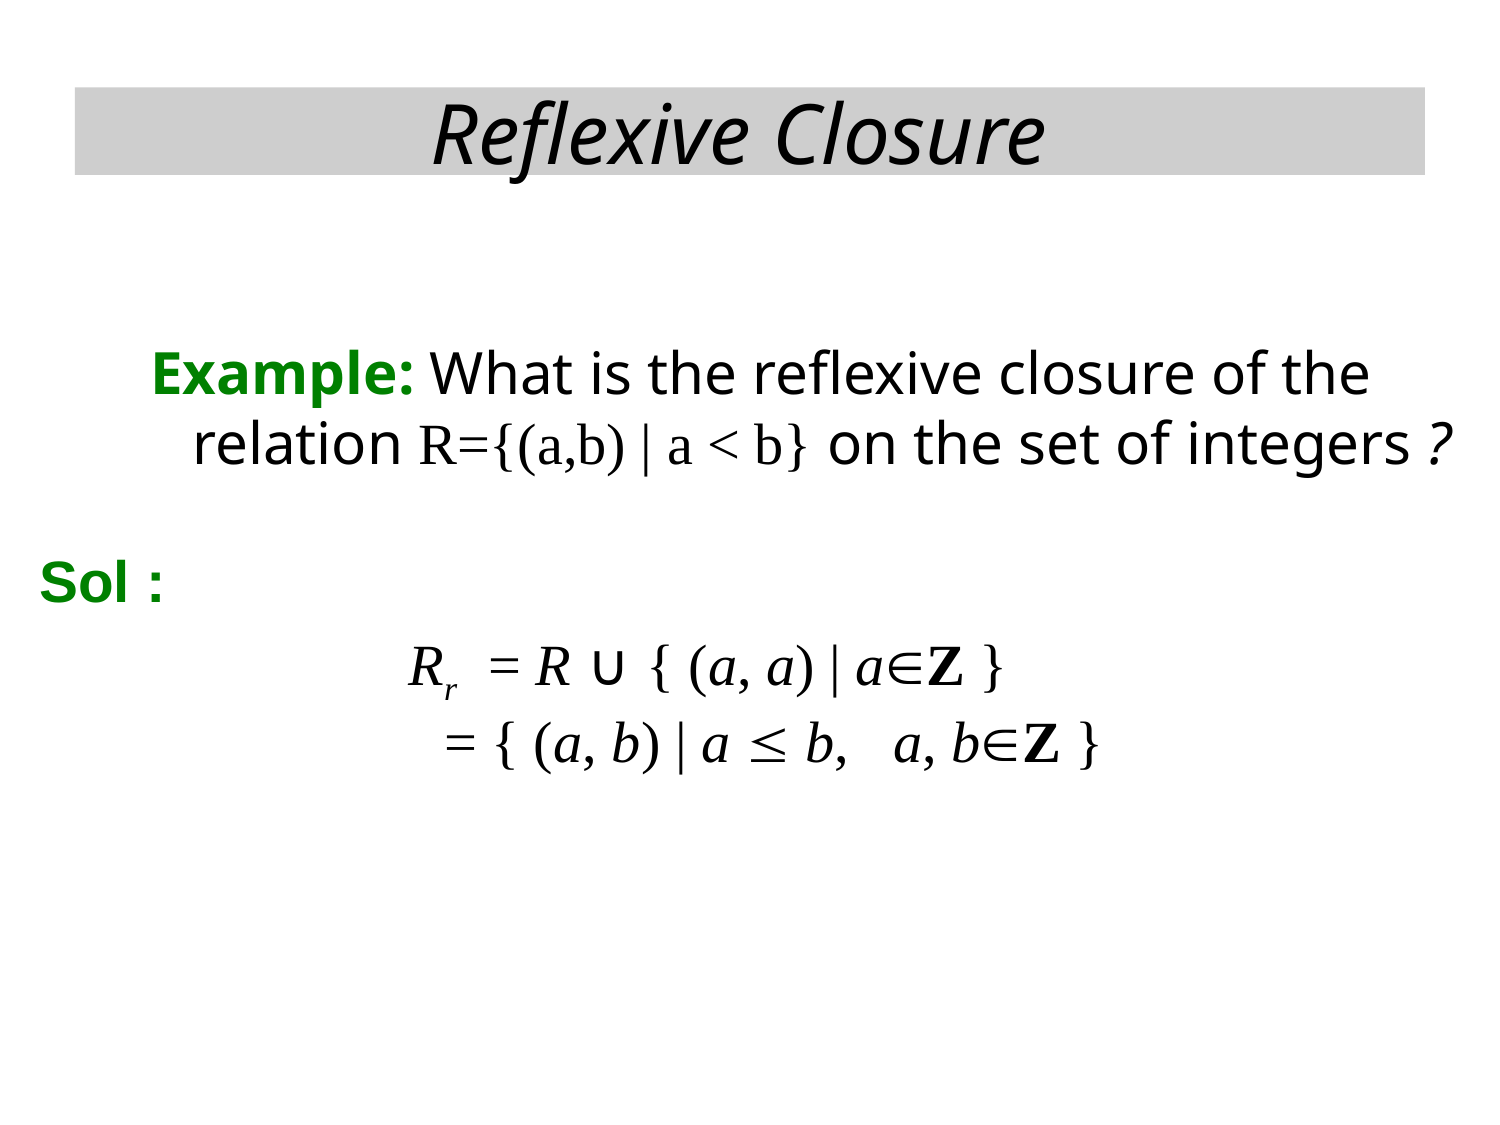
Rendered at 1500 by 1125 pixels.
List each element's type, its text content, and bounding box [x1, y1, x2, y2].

list Sol : Rr = R ∪ { (a, a) | aZ } = { (a, b) | a  b, a, bZ } [24, 536, 1376, 788]
title Example: What is the reflexive closure of the relation R={(a,b) | a < b} on the set of integers ? [36, 324, 1500, 488]
text_box Reflexive Closure [74, 87, 1425, 175]
